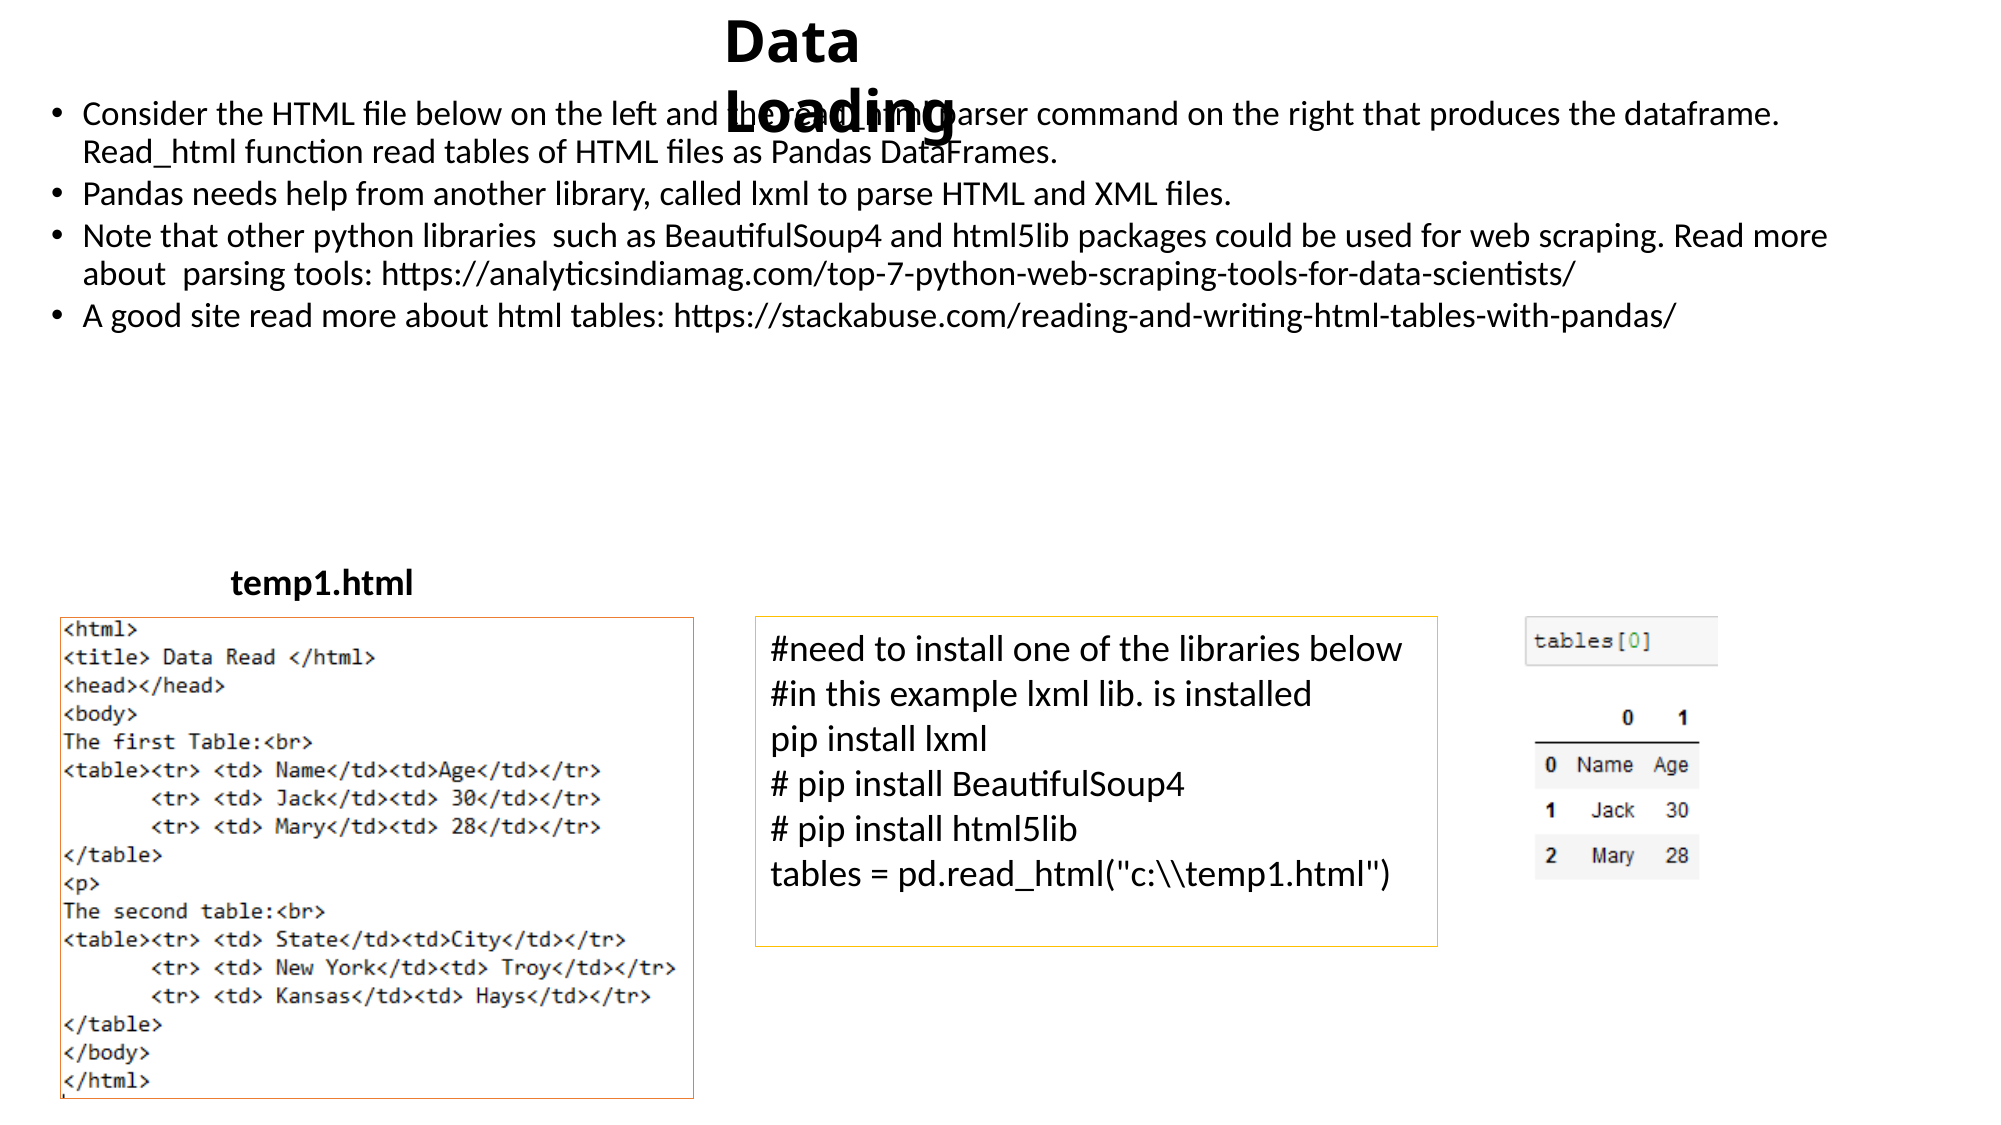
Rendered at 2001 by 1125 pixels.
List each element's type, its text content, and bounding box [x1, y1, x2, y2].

list Consider the HTML file below on the left and the read_html parser command on the right that produces the dataframe. Read_html function read tables of HTML files as Pandas DataFrames. Pandas needs help from another library, called lxml to parse HTML and XML files. Note that other python libraries such as BeautifulSoup4 and html5lib packages could be used for web scraping. Read more about parsing tools: https://analyticsindiamag.com/top-7-python-web-scraping-tools-for-data-scientists/ A good site read more about html tables: https://stackabuse.com/reading-and-writing-html-tables-with-pandas/ [36, 88, 1925, 439]
picture [1522, 616, 1718, 885]
picture [60, 616, 694, 1099]
text_box #need to install one of the libraries below #in this example lxml lib. is installed pip install lxml # pip install BeautifulSoup4 # pip install html5lib tables = pd.read_html("c:\\temp1.html") [755, 616, 1438, 947]
text_box Data Loading [708, 0, 1089, 152]
text_box temp1.html [215, 550, 430, 610]
